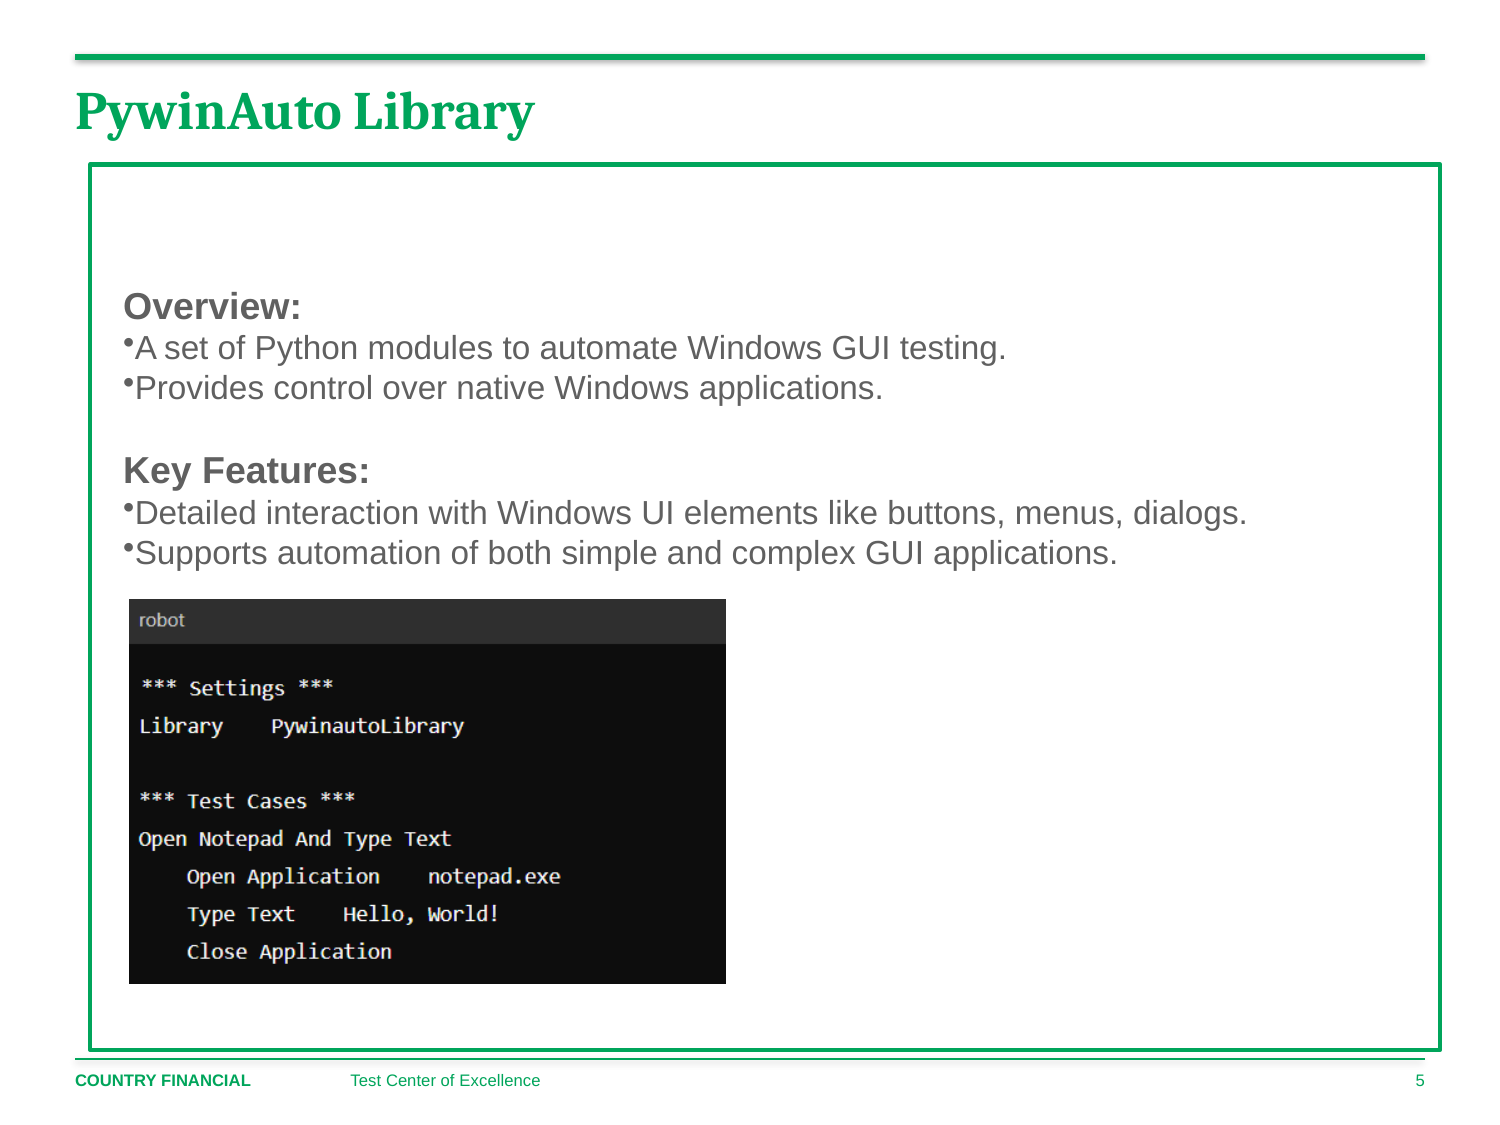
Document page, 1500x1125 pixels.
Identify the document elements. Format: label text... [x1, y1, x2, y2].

title PywinAuto Library [75, 75, 1425, 150]
text_box [88, 162, 1442, 1052]
text_box Overview: A set of Python modules to automate Windows GUI testing. Provides control over native Windows applications. Key Features: Detailed interaction with Windows UI elements like buttons, menus, dialogs. Supports automation of both simple and complex GUI applications. [108, 229, 1410, 579]
slide_number 5 [1350, 1069, 1425, 1107]
footer Test Center of Excellence [350, 1069, 1101, 1107]
picture [128, 599, 726, 985]
